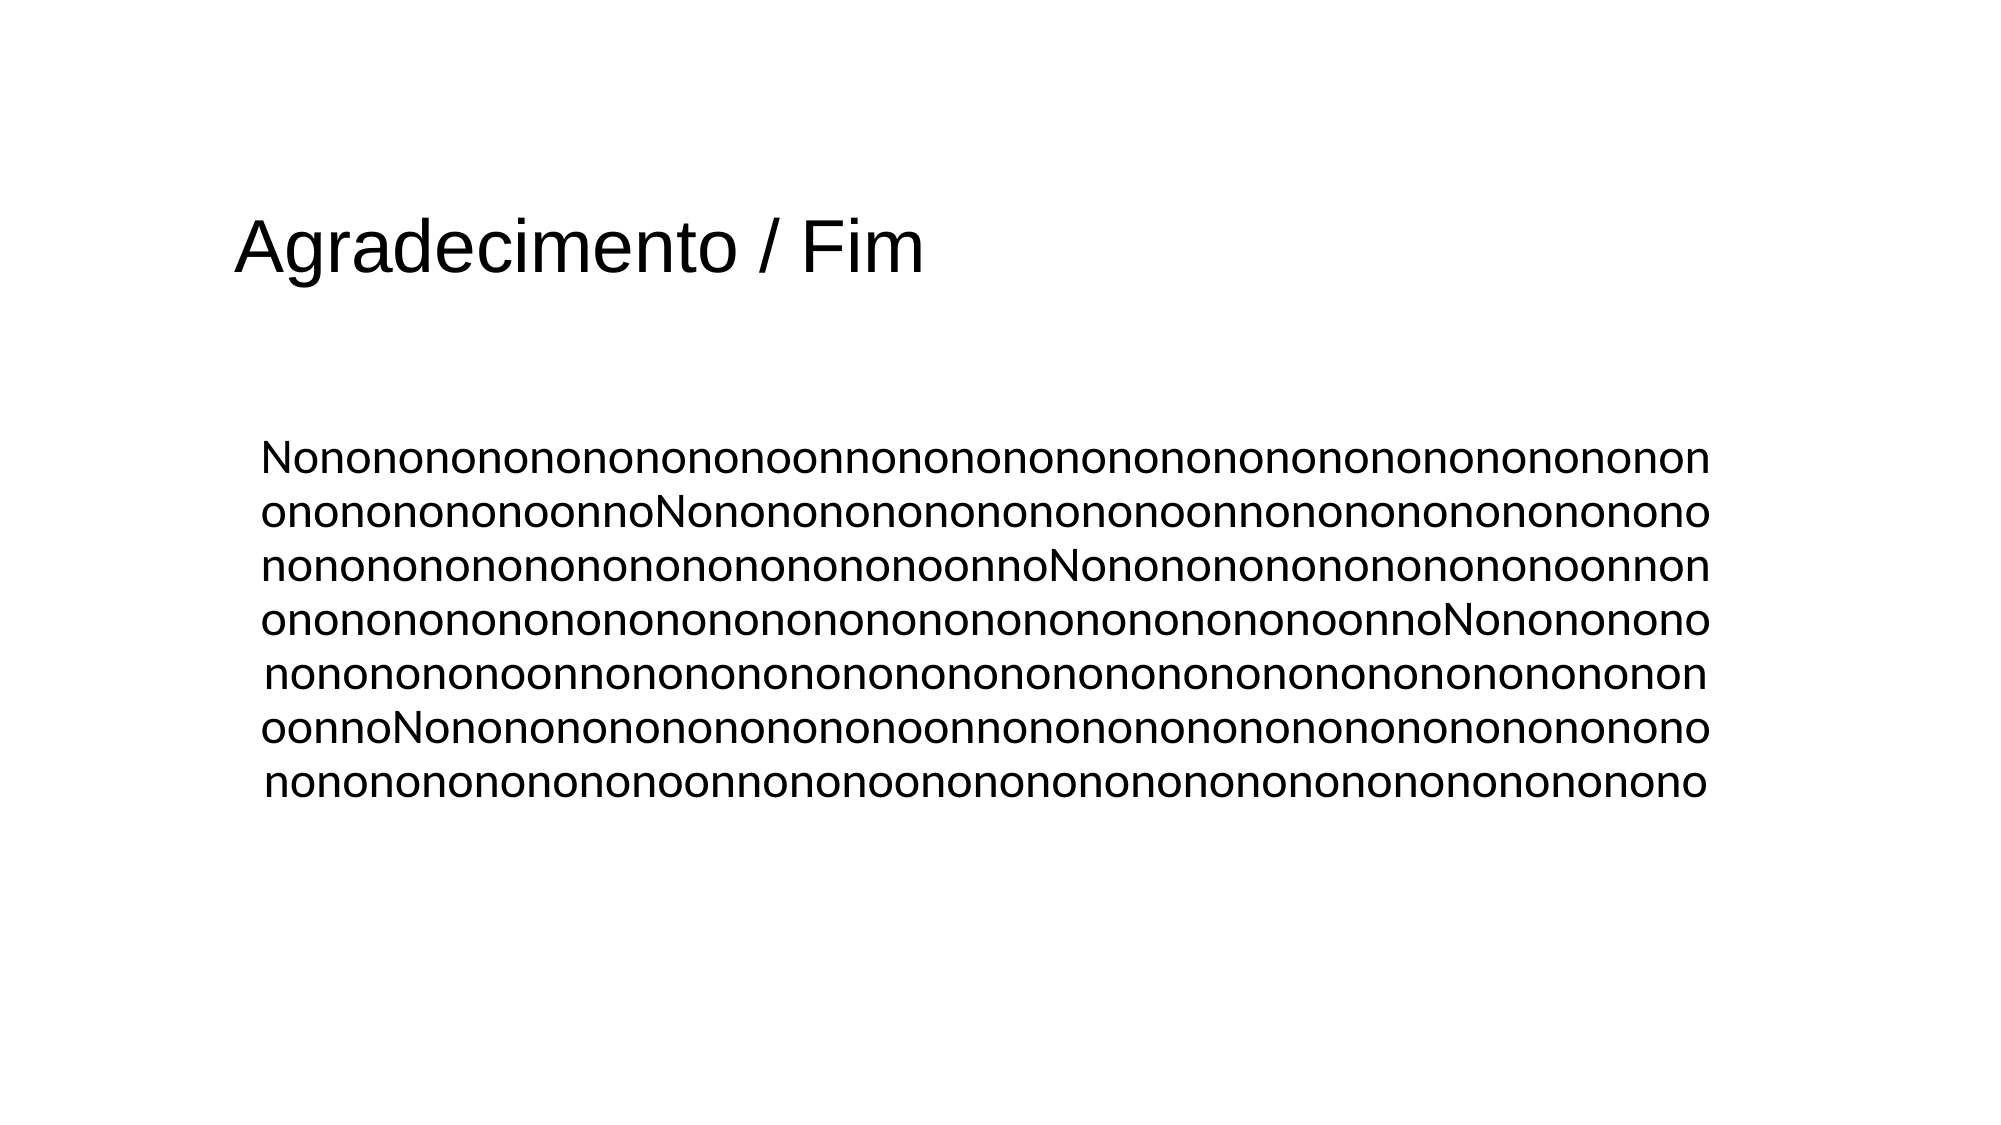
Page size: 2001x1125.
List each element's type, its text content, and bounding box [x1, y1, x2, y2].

subtitle NonononononononononoonnonononononononononononononononononononononoonnoNonononononononononoonnonononononononononononononononononononononoonnoNonononononononononoonnonononononononononononononononononononononoonnoNonononononononononoonnonononononononononononononononononononononoonnoNonononononononononoonnonononononononononononononononononononononoonnononoononononononononononononononono [235, 423, 1736, 849]
title Agradecimento / Fim [219, 178, 1013, 296]
